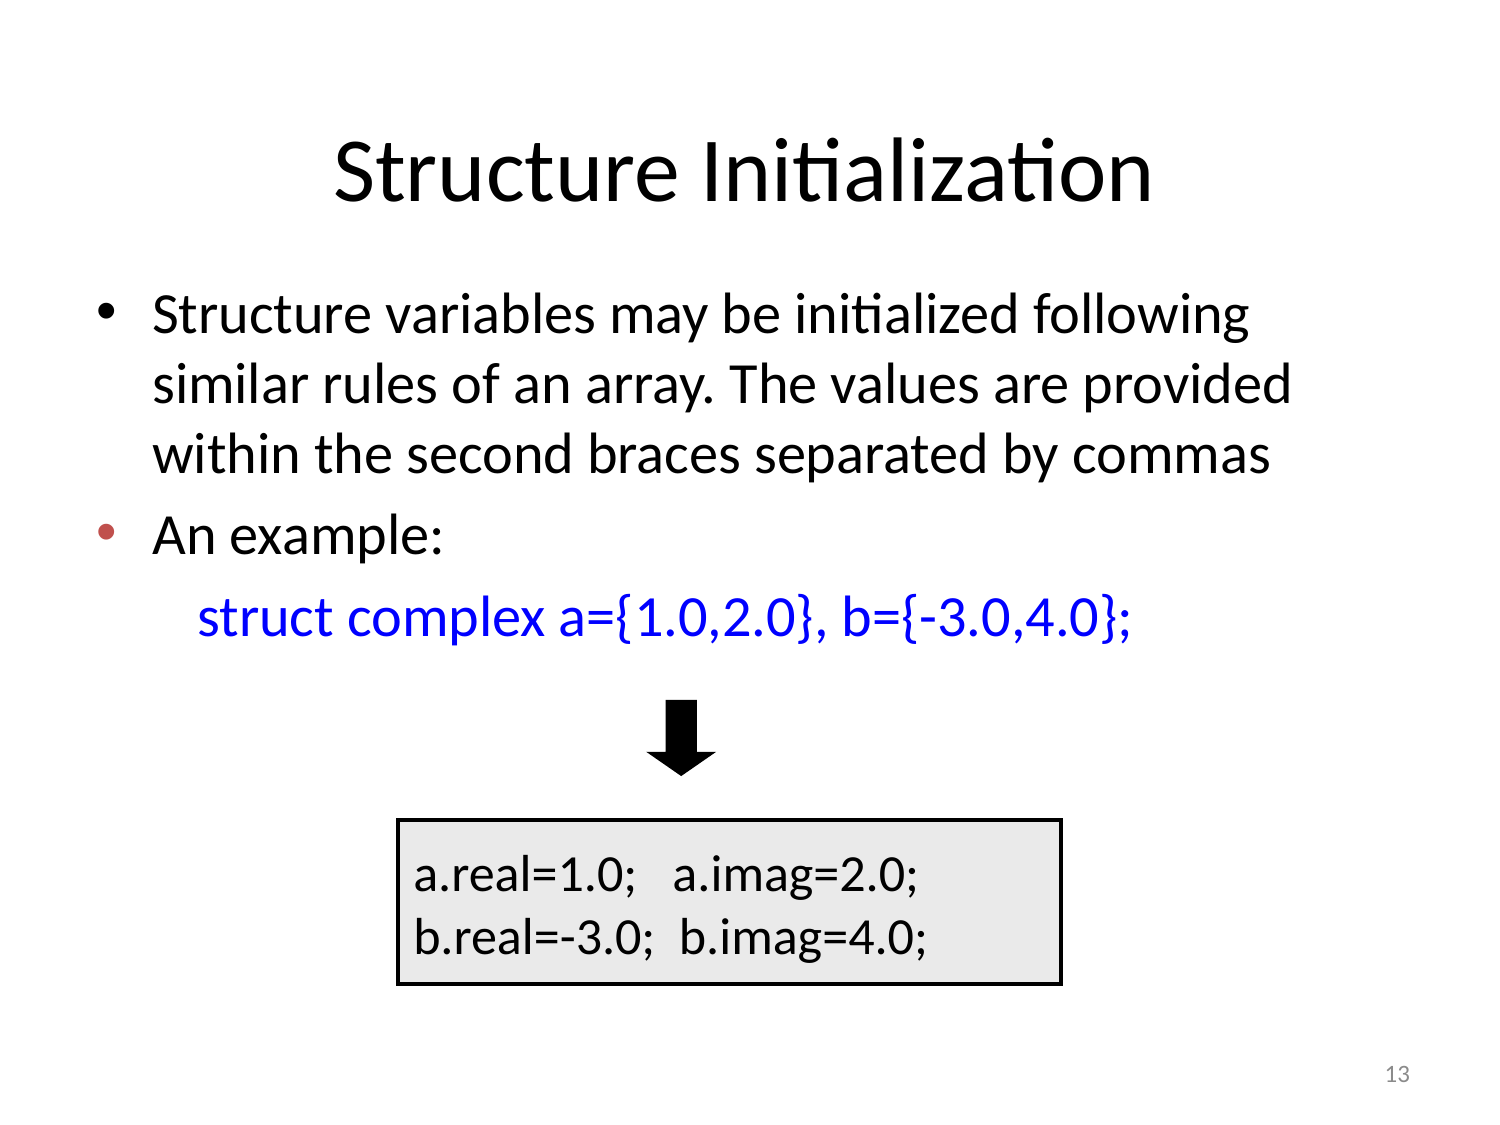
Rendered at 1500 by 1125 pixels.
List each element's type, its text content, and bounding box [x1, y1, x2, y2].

text_box [656, 703, 707, 773]
list Structure variables may be initialized following similar rules of an array. The values are provided within the second braces separated by commas An example: struct complex a={1.0,2.0}, b={-3.0,4.0}; [81, 267, 1431, 905]
text_box a.real=1.0; a.imag=2.0; b.real=-3.0; b.imag=4.0; [398, 820, 1061, 985]
title Structure Initialization [69, 51, 1420, 278]
slide_number 13 [1074, 1042, 1425, 1103]
